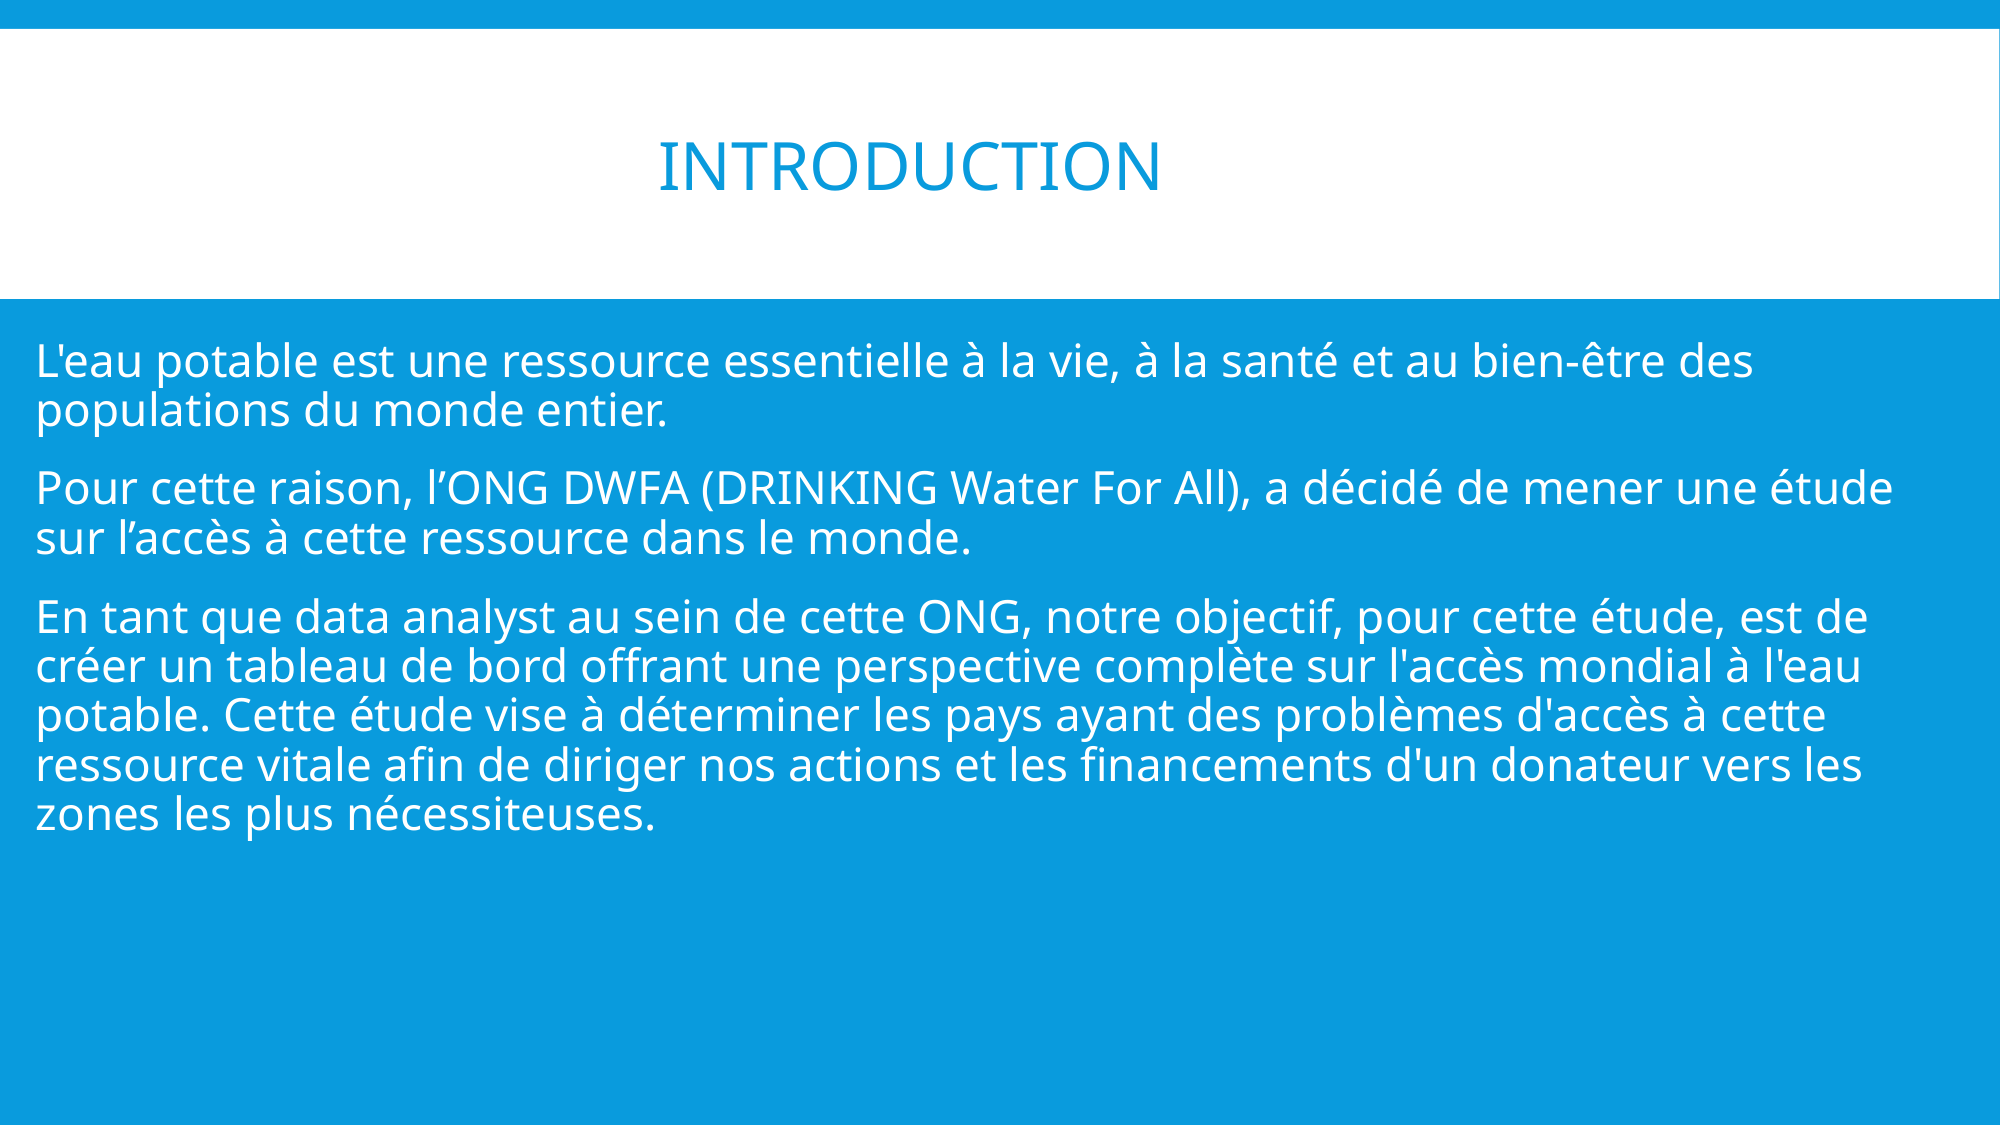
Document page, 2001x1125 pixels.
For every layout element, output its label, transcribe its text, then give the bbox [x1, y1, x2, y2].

list L'eau potable est une ressource essentielle à la vie, à la santé et au bien-être des populations du monde entier. Pour cette raison, l’ONG DWFA (DRINKING Water For All), a décidé de mener une étude sur l’accès à cette ressource dans le monde. En tant que data analyst au sein de cette ONG, notre objectif, pour cette étude, est de créer un tableau de bord offrant une perspective complète sur l'accès mondial à l'eau potable. Cette étude vise à déterminer les pays ayant des problèmes d'accès à cette ressource vitale afin de diriger nos actions et les financements d'un donateur vers les zones les plus nécessiteuses. [20, 329, 1967, 1020]
title Introduction [20, 46, 1803, 295]
